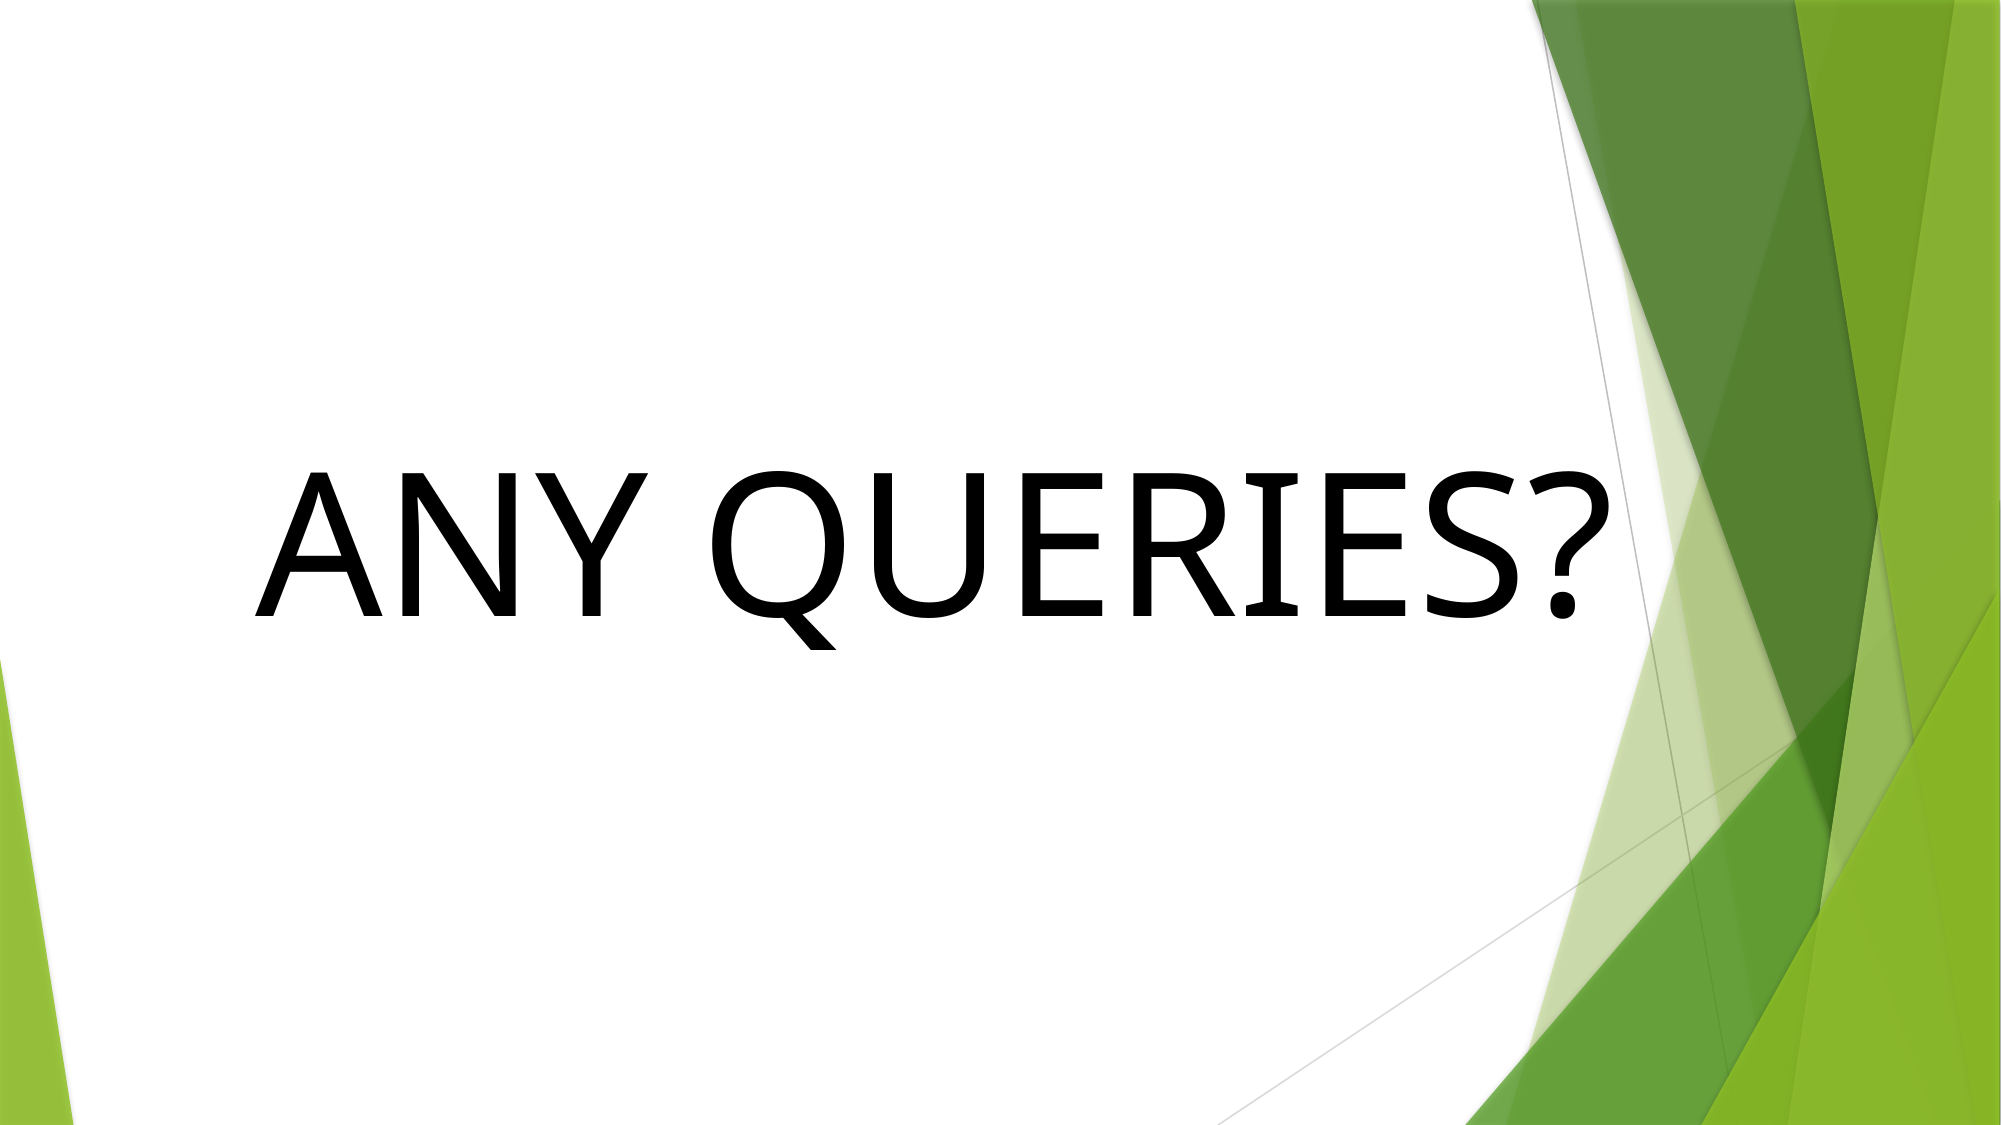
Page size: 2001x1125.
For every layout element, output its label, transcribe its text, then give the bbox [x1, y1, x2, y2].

title ANY QUERIES? [240, 409, 1684, 667]
